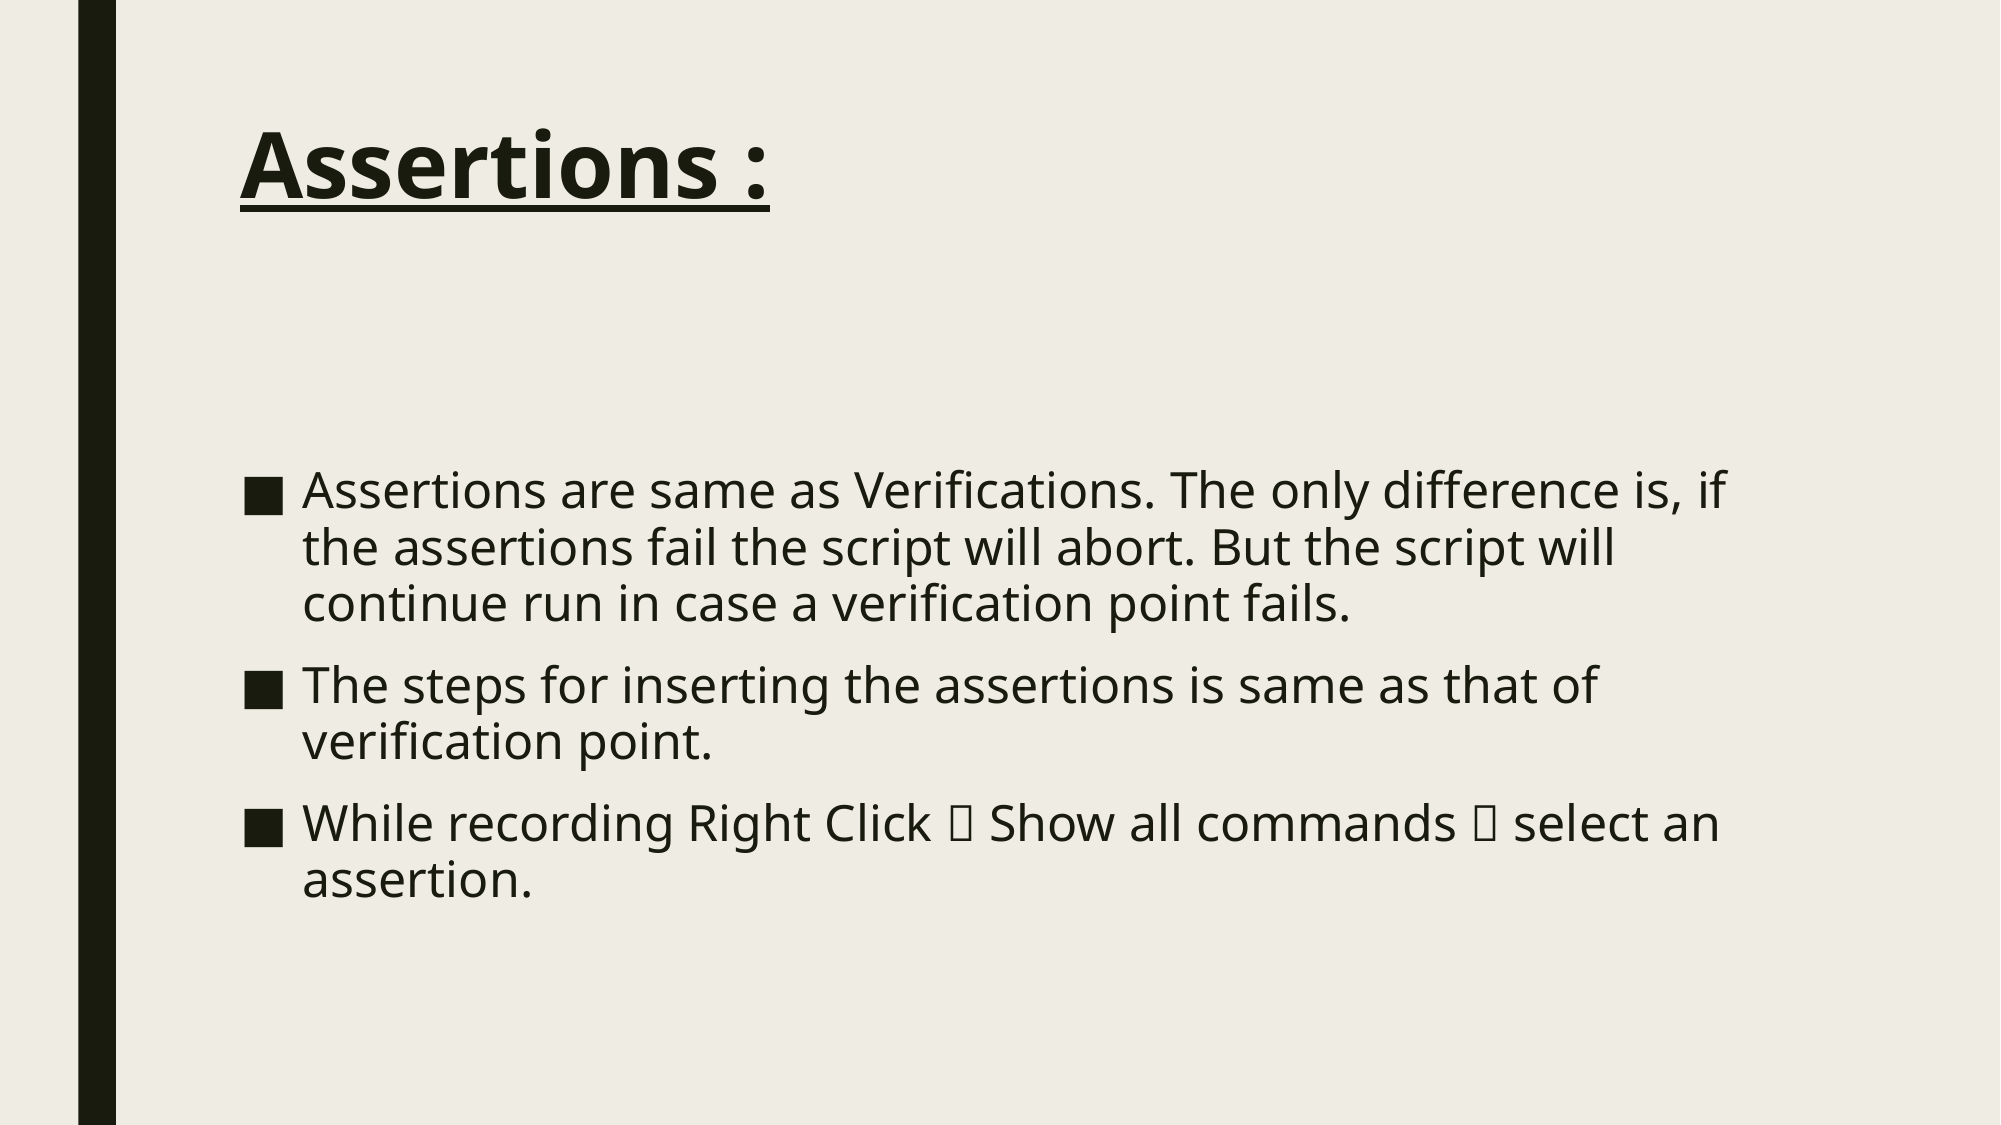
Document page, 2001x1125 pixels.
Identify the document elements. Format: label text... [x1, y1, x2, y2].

title Assertions : [225, 112, 1800, 357]
list Assertions are same as Verifications. The only difference is, if the assertions fail the script will abort. But the script will continue run in case a verification point fails. The steps for inserting the assertions is same as that of verification point. While recording Right Click  Show all commands  select an assertion. [225, 375, 1800, 963]
